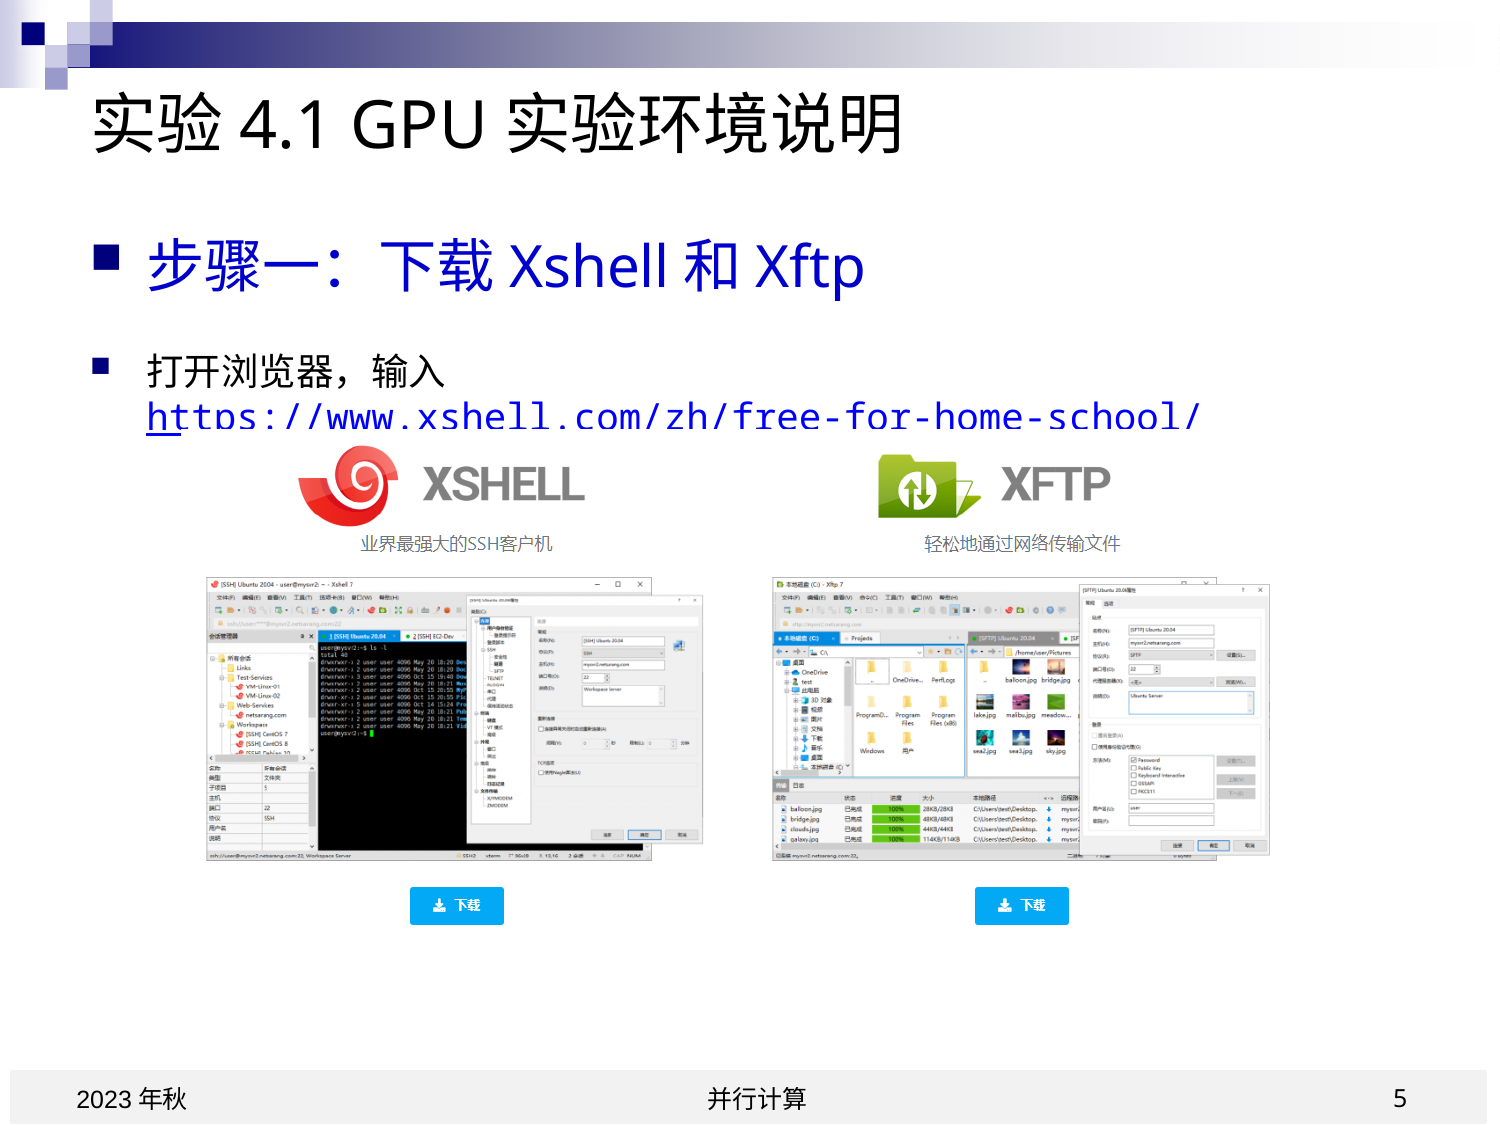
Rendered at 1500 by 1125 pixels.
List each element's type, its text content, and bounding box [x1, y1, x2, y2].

text_box [89, 22, 113, 46]
text_box [0, 0, 47, 88]
text_box [45, 67, 68, 90]
text_box [45, 45, 67, 67]
picture [180, 428, 1296, 942]
text_box [89, 0, 113, 22]
text_box [10, 1070, 1487, 1124]
text_box [21, 22, 45, 46]
text_box [67, 44, 90, 68]
title 实验4.1 GPU实验环境说明 [87, 80, 1341, 226]
text_box [67, 22, 89, 44]
text_box 步骤一：下载Xshell和Xftp 打开浏览器，输入 https://www.xshell.com/zh/free-for-home-school/ [87, 226, 1389, 444]
text_box [90, 22, 1500, 68]
footer 并行计算 [535, 1083, 978, 1125]
text_box 2023年秋 [74, 1083, 414, 1114]
text_box 5 [1388, 1077, 1415, 1117]
